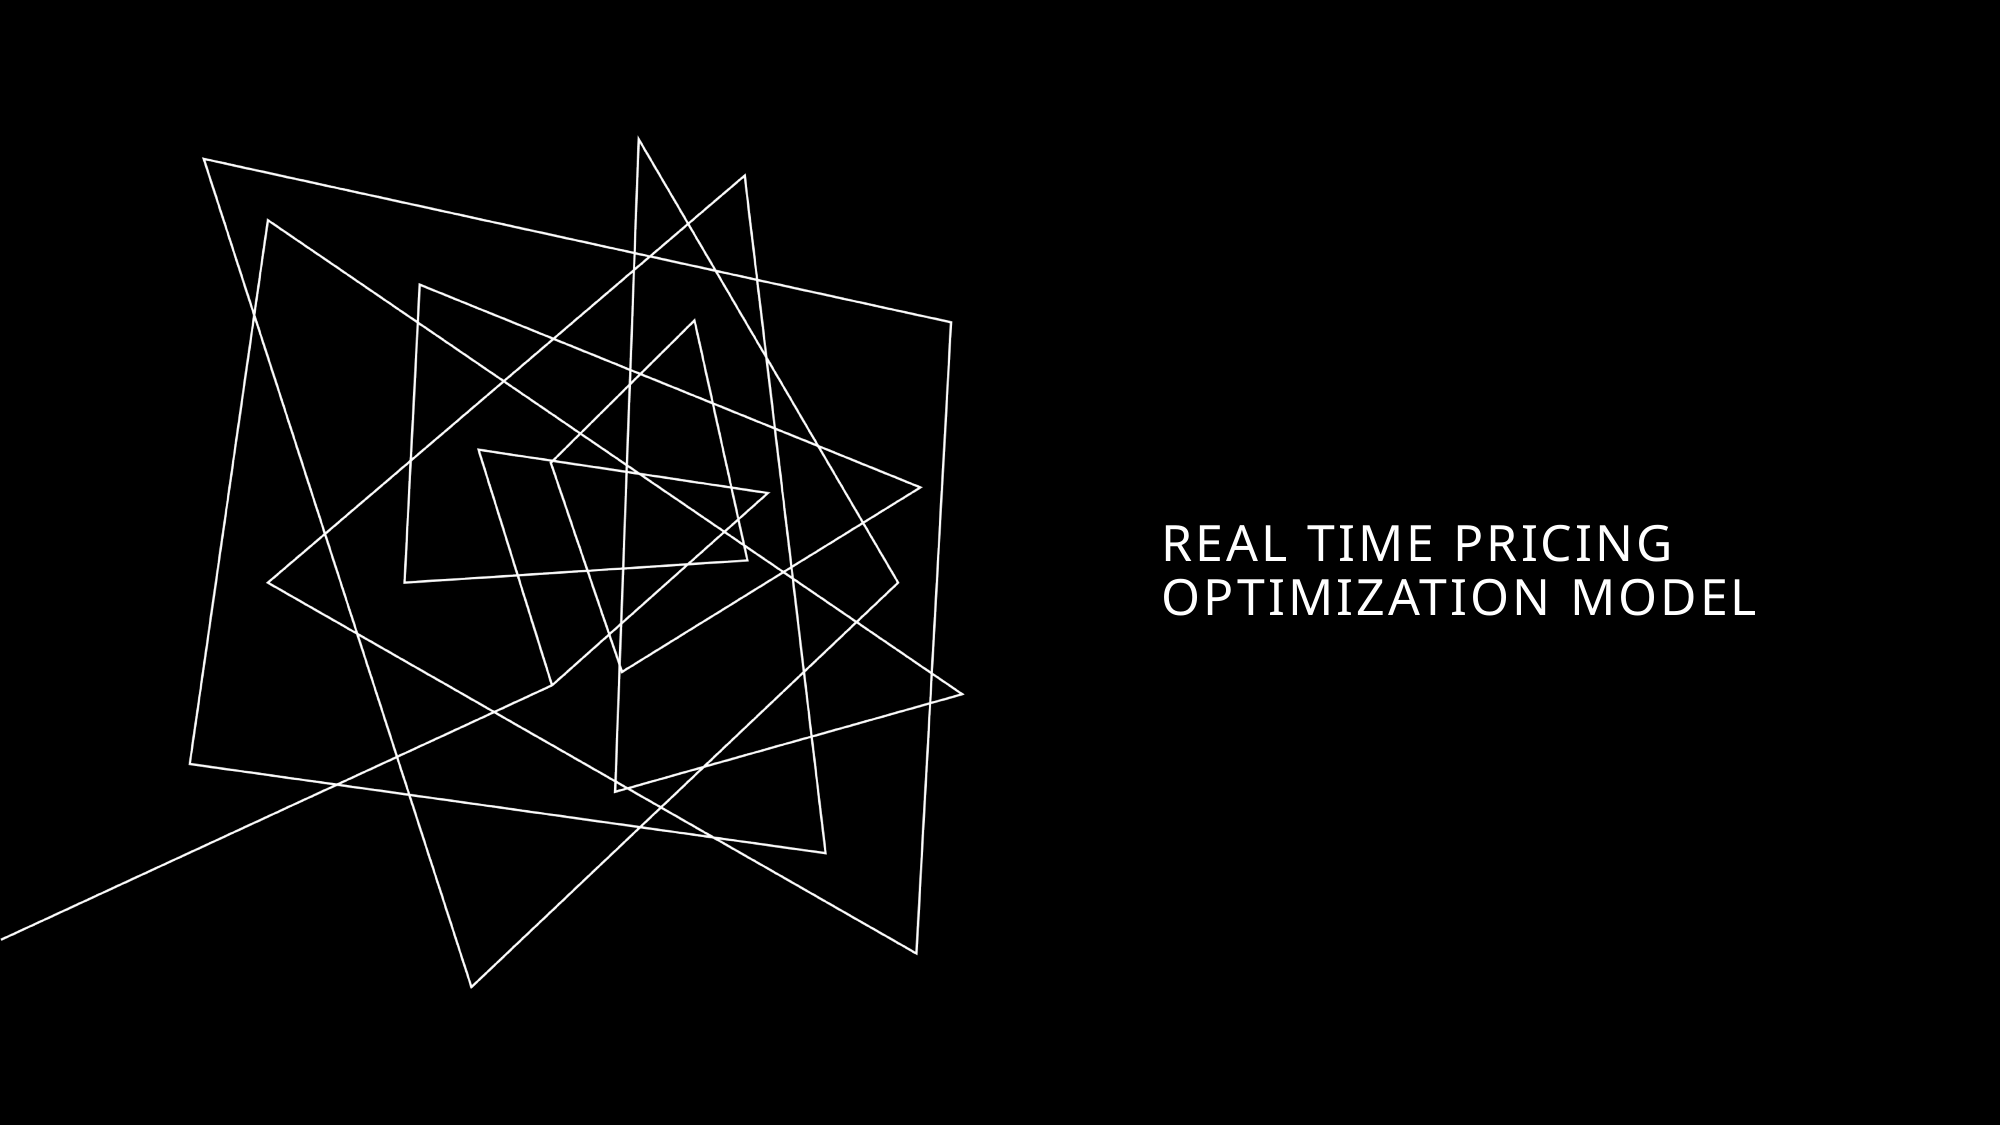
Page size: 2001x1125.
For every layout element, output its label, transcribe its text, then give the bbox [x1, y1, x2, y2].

picture [0, 135, 965, 989]
title Real Time Pricing Optimization model [1146, 85, 1833, 634]
